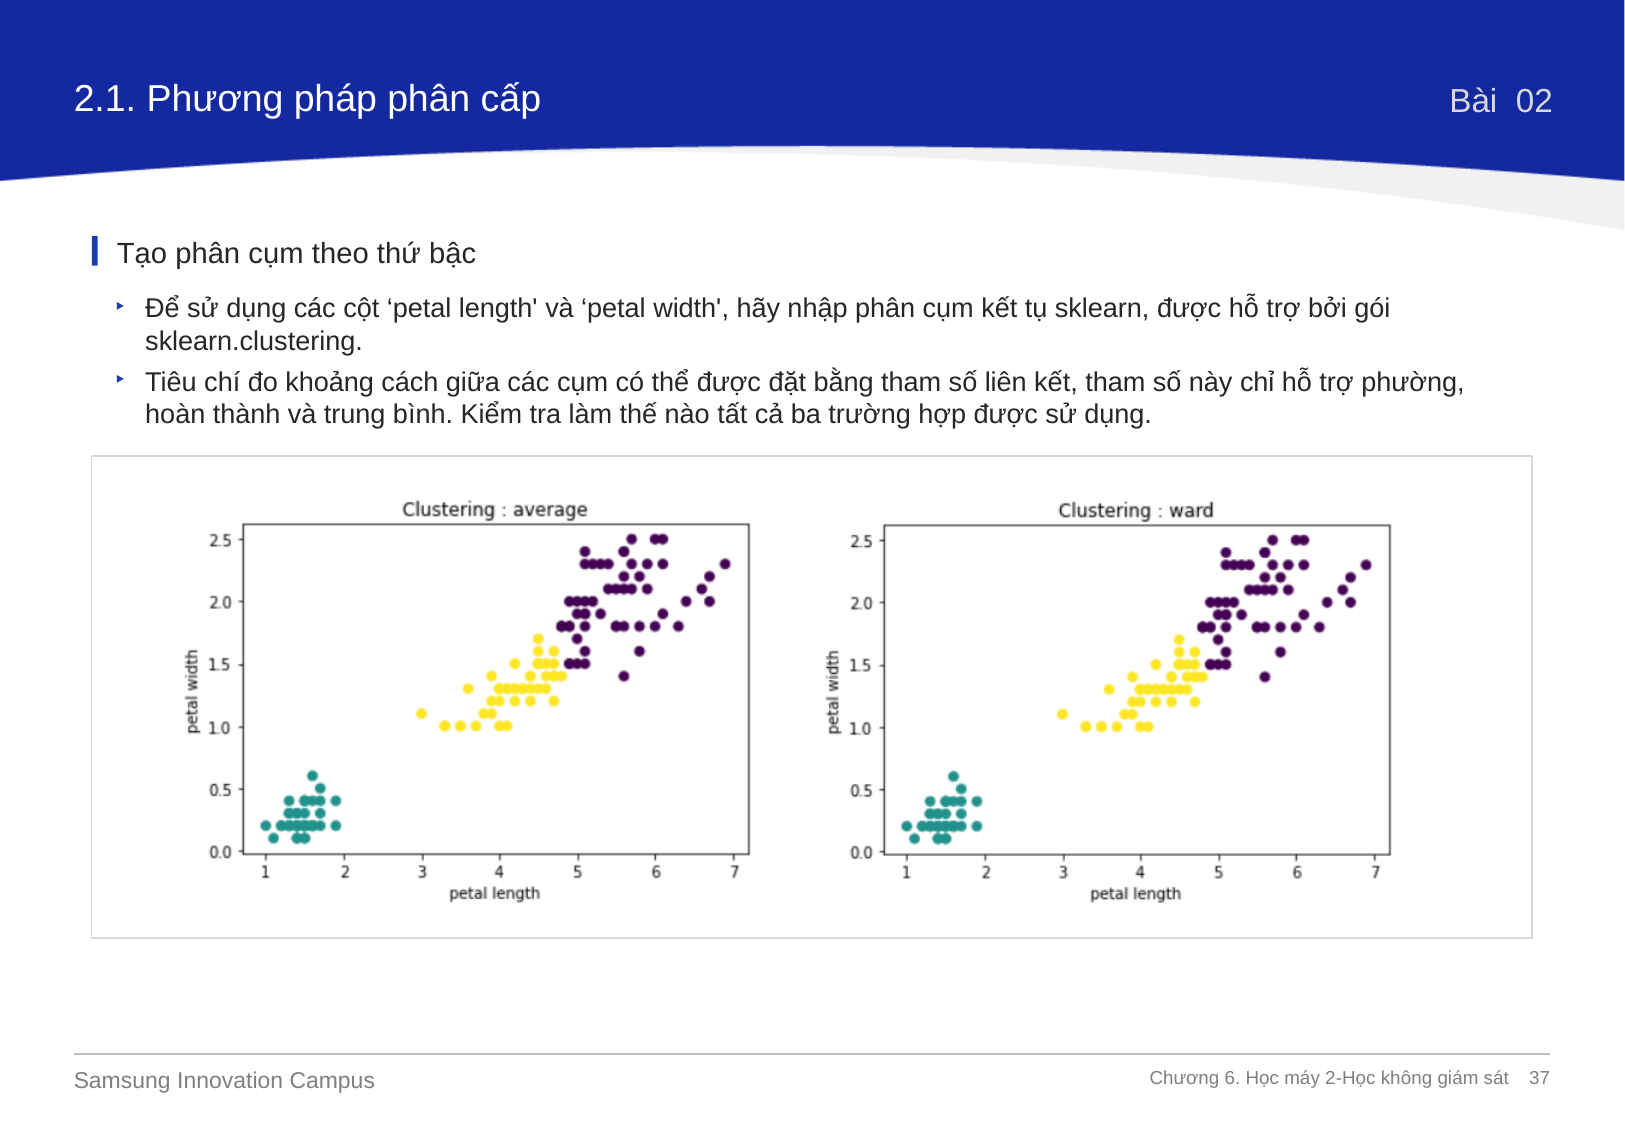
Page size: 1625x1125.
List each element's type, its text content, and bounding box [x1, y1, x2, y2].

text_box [73, 73, 1554, 120]
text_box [91, 455, 1533, 939]
text_box Để sử dụng các cột ‘petal length' và ‘petal width', hãy nhập phân cụm kết tụ sklearn, được hỗ trợ bởi gói sklearn.clustering. Tiêu chí đo khoảng cách giữa các cụm có thể được đặt bằng tham số liên kết, tham số này chỉ hỗ trợ phường, hoàn thành và trung bình. Kiểm tra làm thế nào tất cả ba trường hợp được sử dụng. [115, 278, 1532, 441]
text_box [91, 234, 1533, 270]
picture [0, 0, 1625, 1125]
